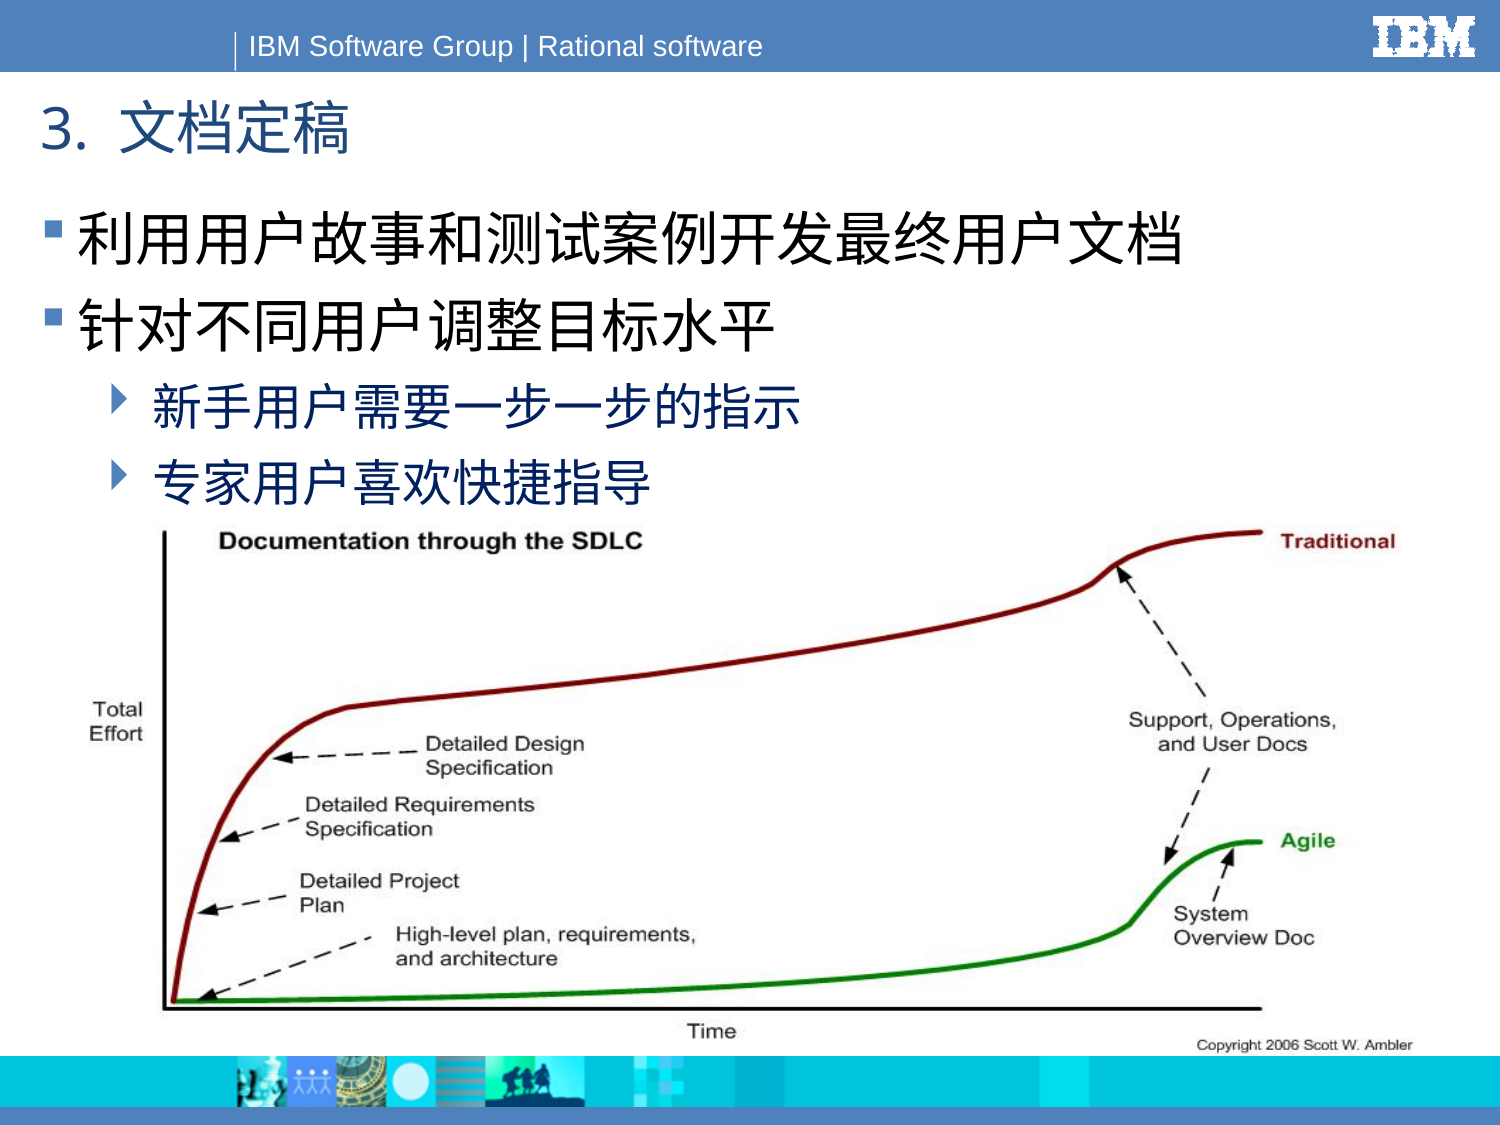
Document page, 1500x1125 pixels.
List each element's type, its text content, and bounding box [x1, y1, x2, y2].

picture [89, 524, 1415, 1055]
list 利用用户故事和测试案例开发最终用户文档 针对不同用户调整目标水平 新手用户需要一步一步的指示 专家用户喜欢快捷指导 [25, 187, 1477, 567]
title 3. 文档定稿 [25, 91, 1477, 171]
picture [0, 1056, 1500, 1107]
